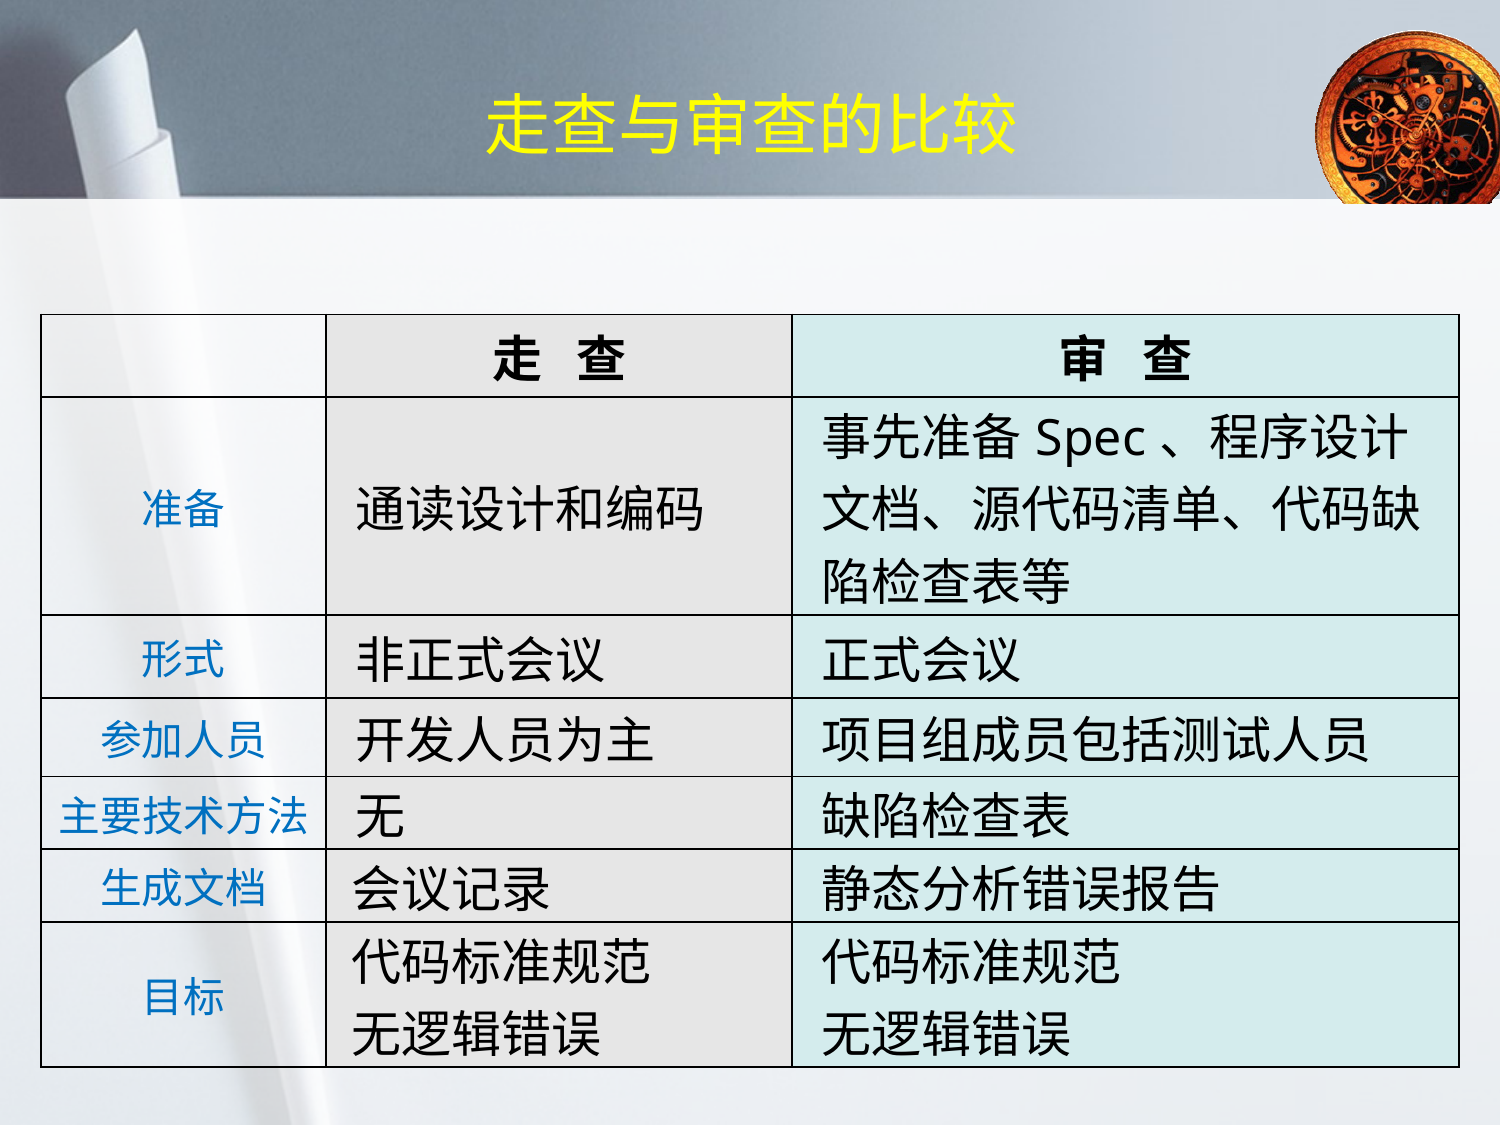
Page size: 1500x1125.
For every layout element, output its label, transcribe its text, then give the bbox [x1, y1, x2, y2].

picture [0, 0, 1500, 204]
table_header 走 查 [327, 315, 791, 396]
table_cell 静态分析错误报告 [793, 850, 1458, 921]
table_cell 准备 [42, 398, 325, 614]
title 走查与审查的比较 [300, 72, 1203, 173]
table_cell 目标 [42, 923, 325, 1066]
table_cell 参加人员 [42, 699, 325, 776]
table_cell 无 [327, 777, 791, 848]
table_cell 通读设计和编码 [327, 398, 791, 614]
table_header 审 查 [793, 315, 1458, 396]
table_cell 会议记录 [327, 850, 791, 921]
table_cell 正式会议 [793, 616, 1458, 697]
table_cell 代码标准规范 无逻辑错误 [327, 923, 791, 1066]
table_cell 主要技术方法 [42, 777, 325, 848]
table_cell 事先准备Spec、程序设计文档、源代码清单、代码缺陷检查表等 [793, 398, 1458, 614]
table_header [42, 315, 325, 396]
table_cell 生成文档 [42, 850, 325, 921]
table_cell 开发人员为主 [327, 699, 791, 776]
table_cell 代码标准规范 无逻辑错误 [793, 923, 1458, 1066]
table_cell 形式 [42, 616, 325, 697]
table_cell 缺陷检查表 [793, 777, 1458, 848]
table_cell 非正式会议 [327, 616, 791, 697]
table_cell 项目组成员包括测试人员 [793, 699, 1458, 776]
